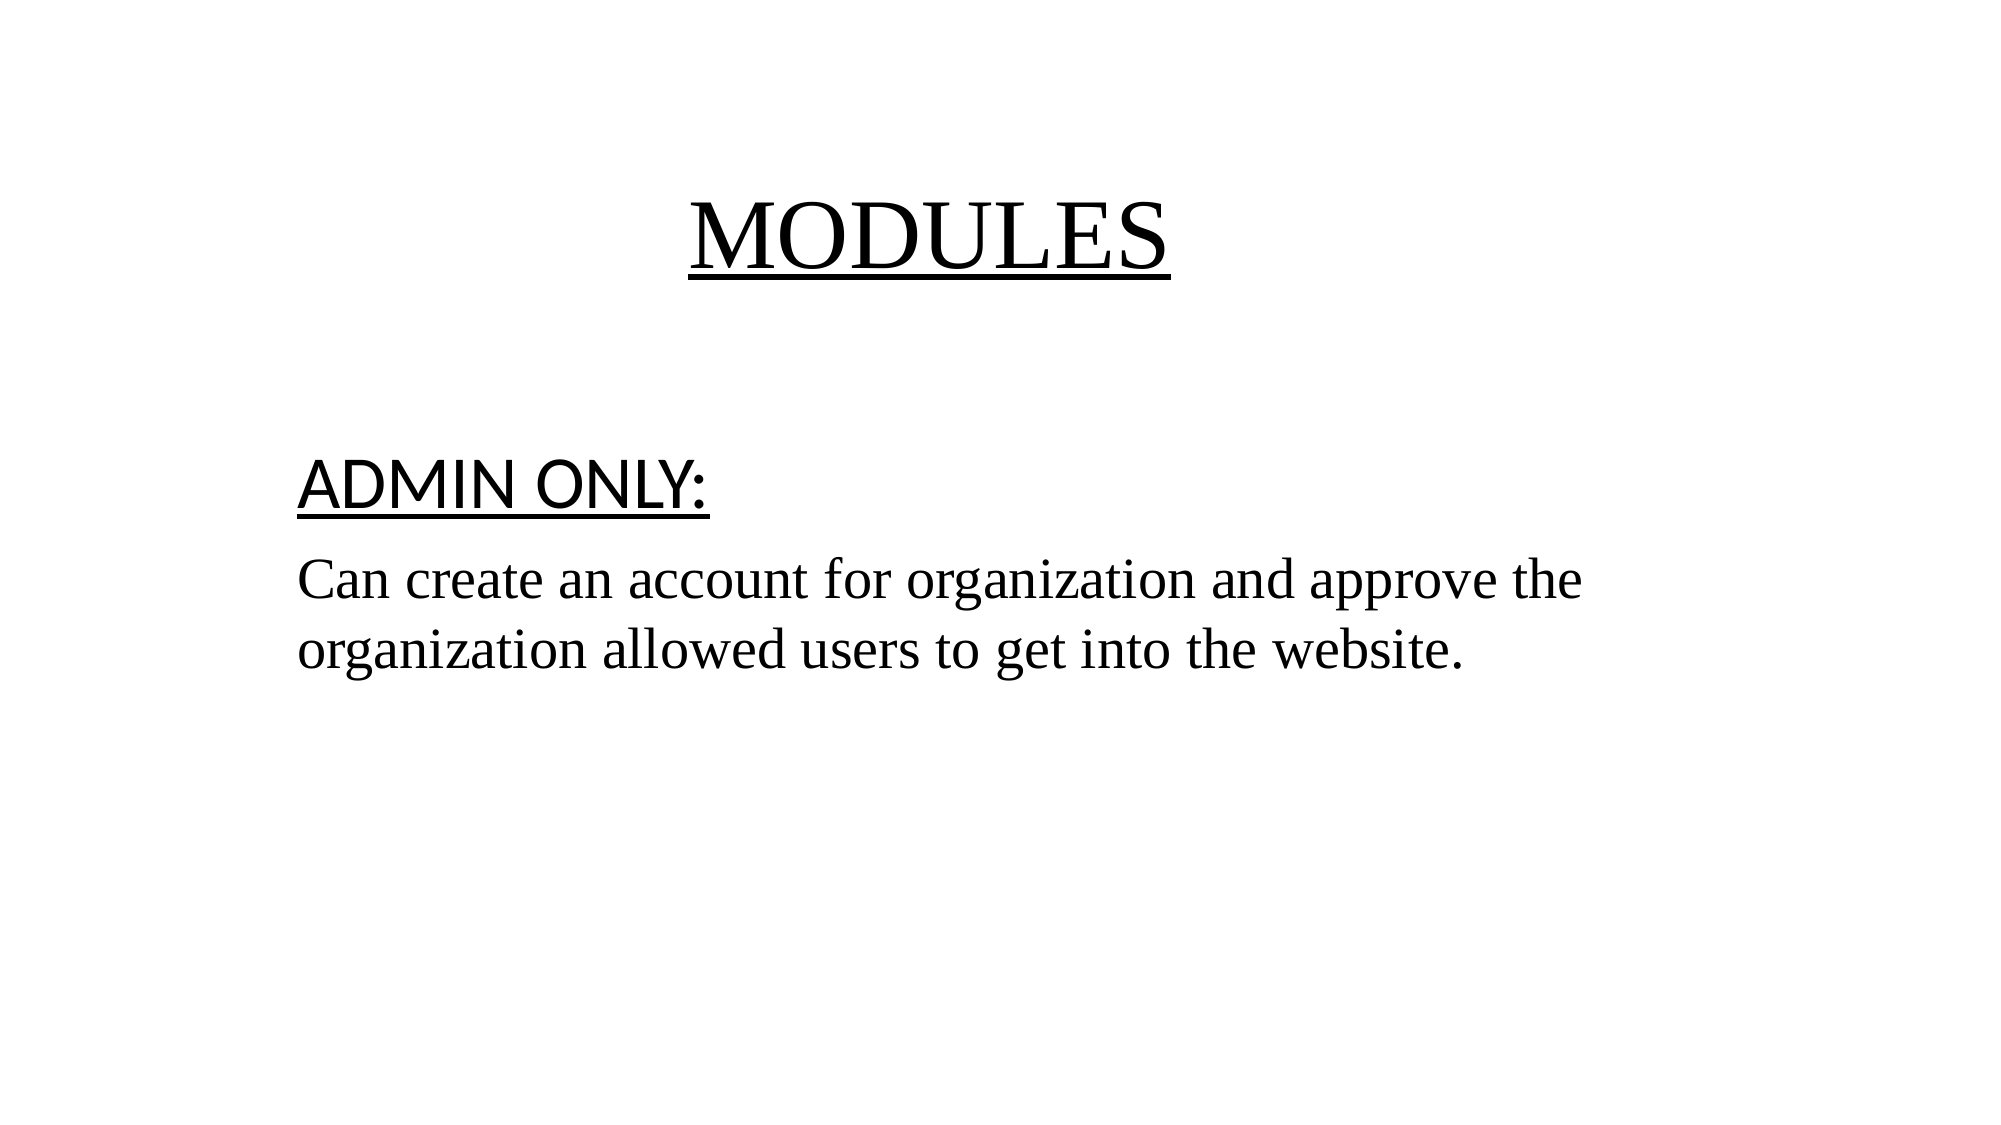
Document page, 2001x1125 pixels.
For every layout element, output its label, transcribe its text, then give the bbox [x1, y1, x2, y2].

title MODULES [661, 174, 1911, 298]
text_box ADMIN ONLY: Can create an account for organization and approve the organization allowed users to get into the website. [282, 421, 1615, 987]
